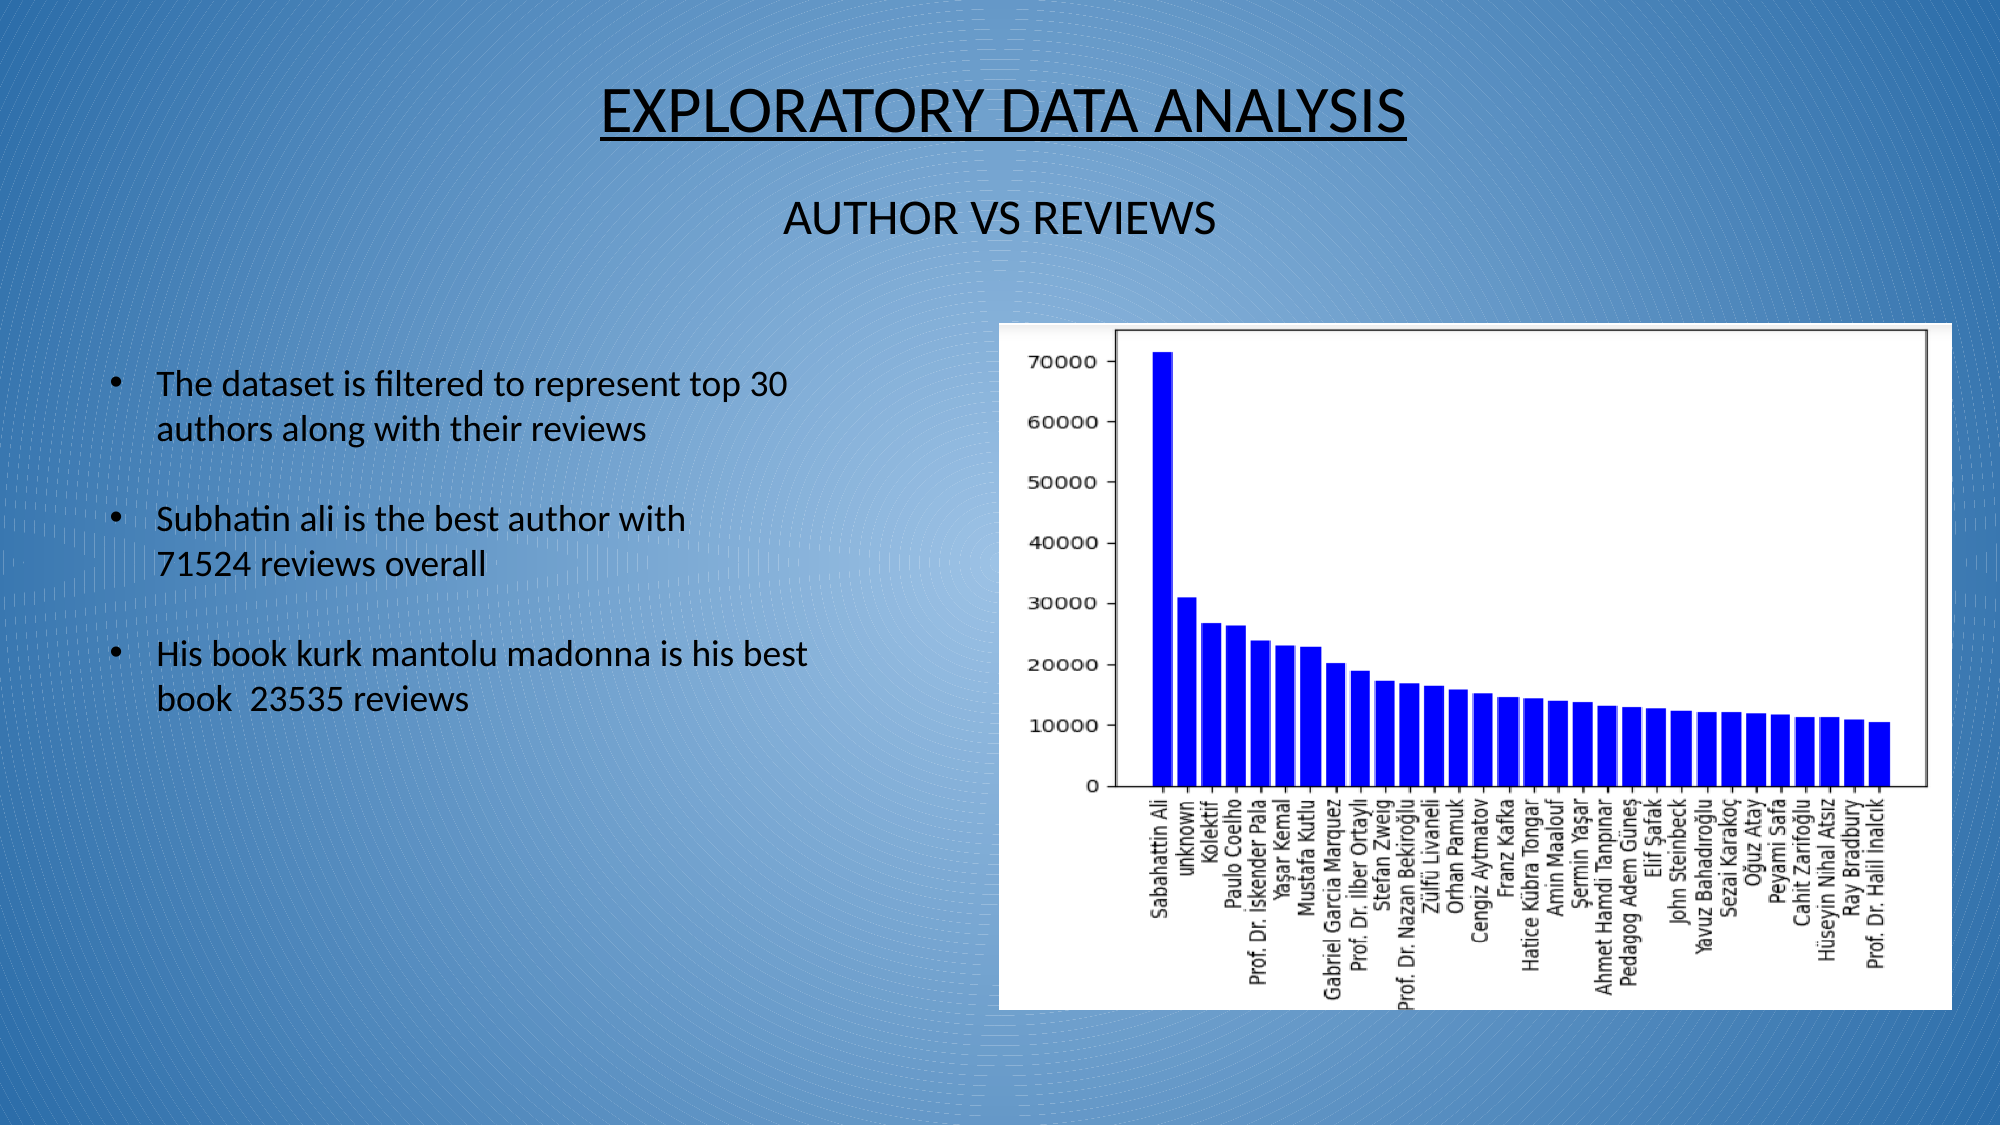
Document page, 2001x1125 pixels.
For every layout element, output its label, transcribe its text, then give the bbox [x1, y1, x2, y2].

text_box The dataset is filtered to represent top 30 authors along with their reviews Subhatin ali is the best author with 71524 reviews overall His book kurk mantolu madonna is his best book 23535 reviews [94, 351, 884, 727]
text_box EXPLORATORY DATA ANALYSIS [488, 58, 1519, 154]
text_box AUTHOR VS REVIEWS [750, 177, 1250, 253]
picture [999, 323, 1952, 1010]
